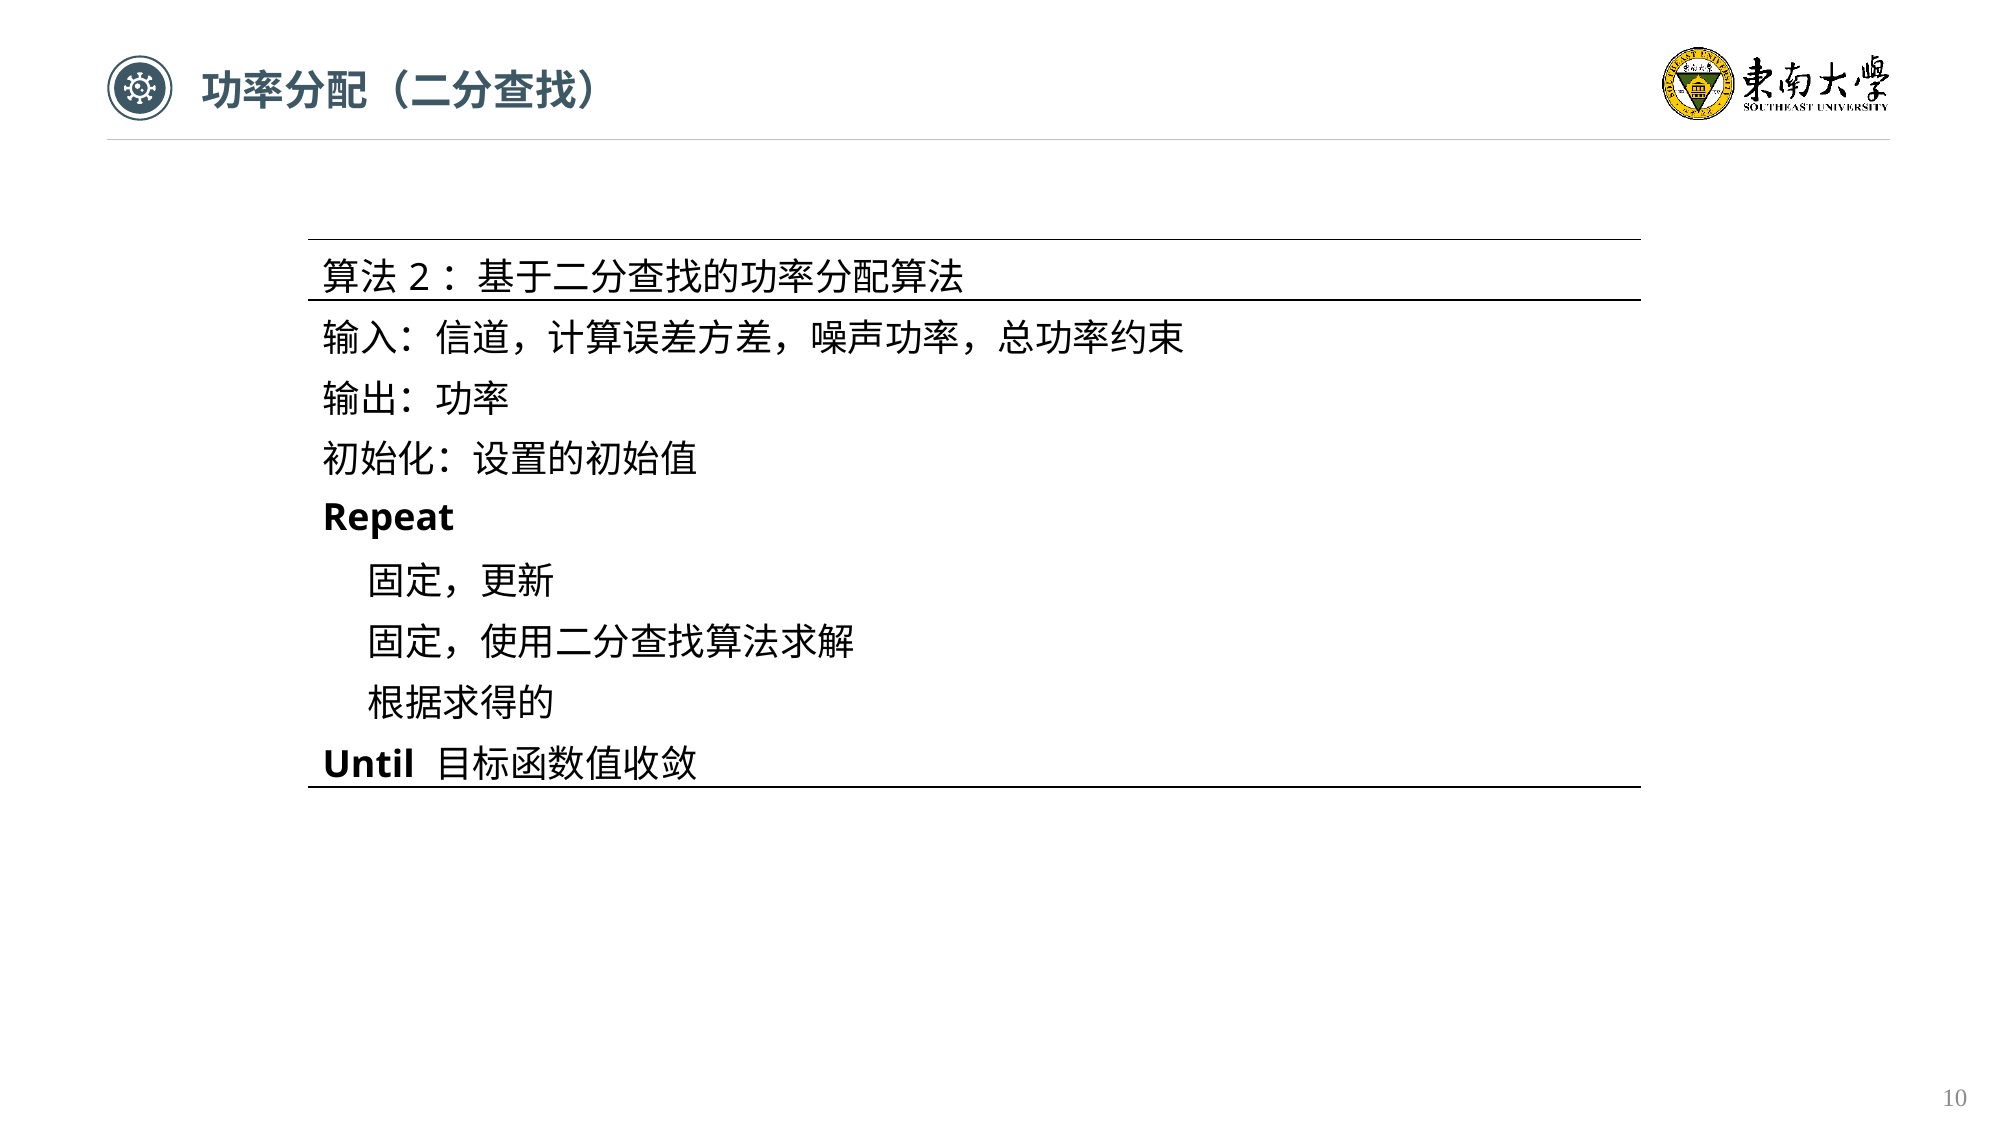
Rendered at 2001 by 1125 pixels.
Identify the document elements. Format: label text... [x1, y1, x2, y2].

text_box [108, 138, 1892, 1125]
text_box 功率分配（二分查找） [201, 56, 1284, 122]
picture [1662, 47, 1889, 120]
